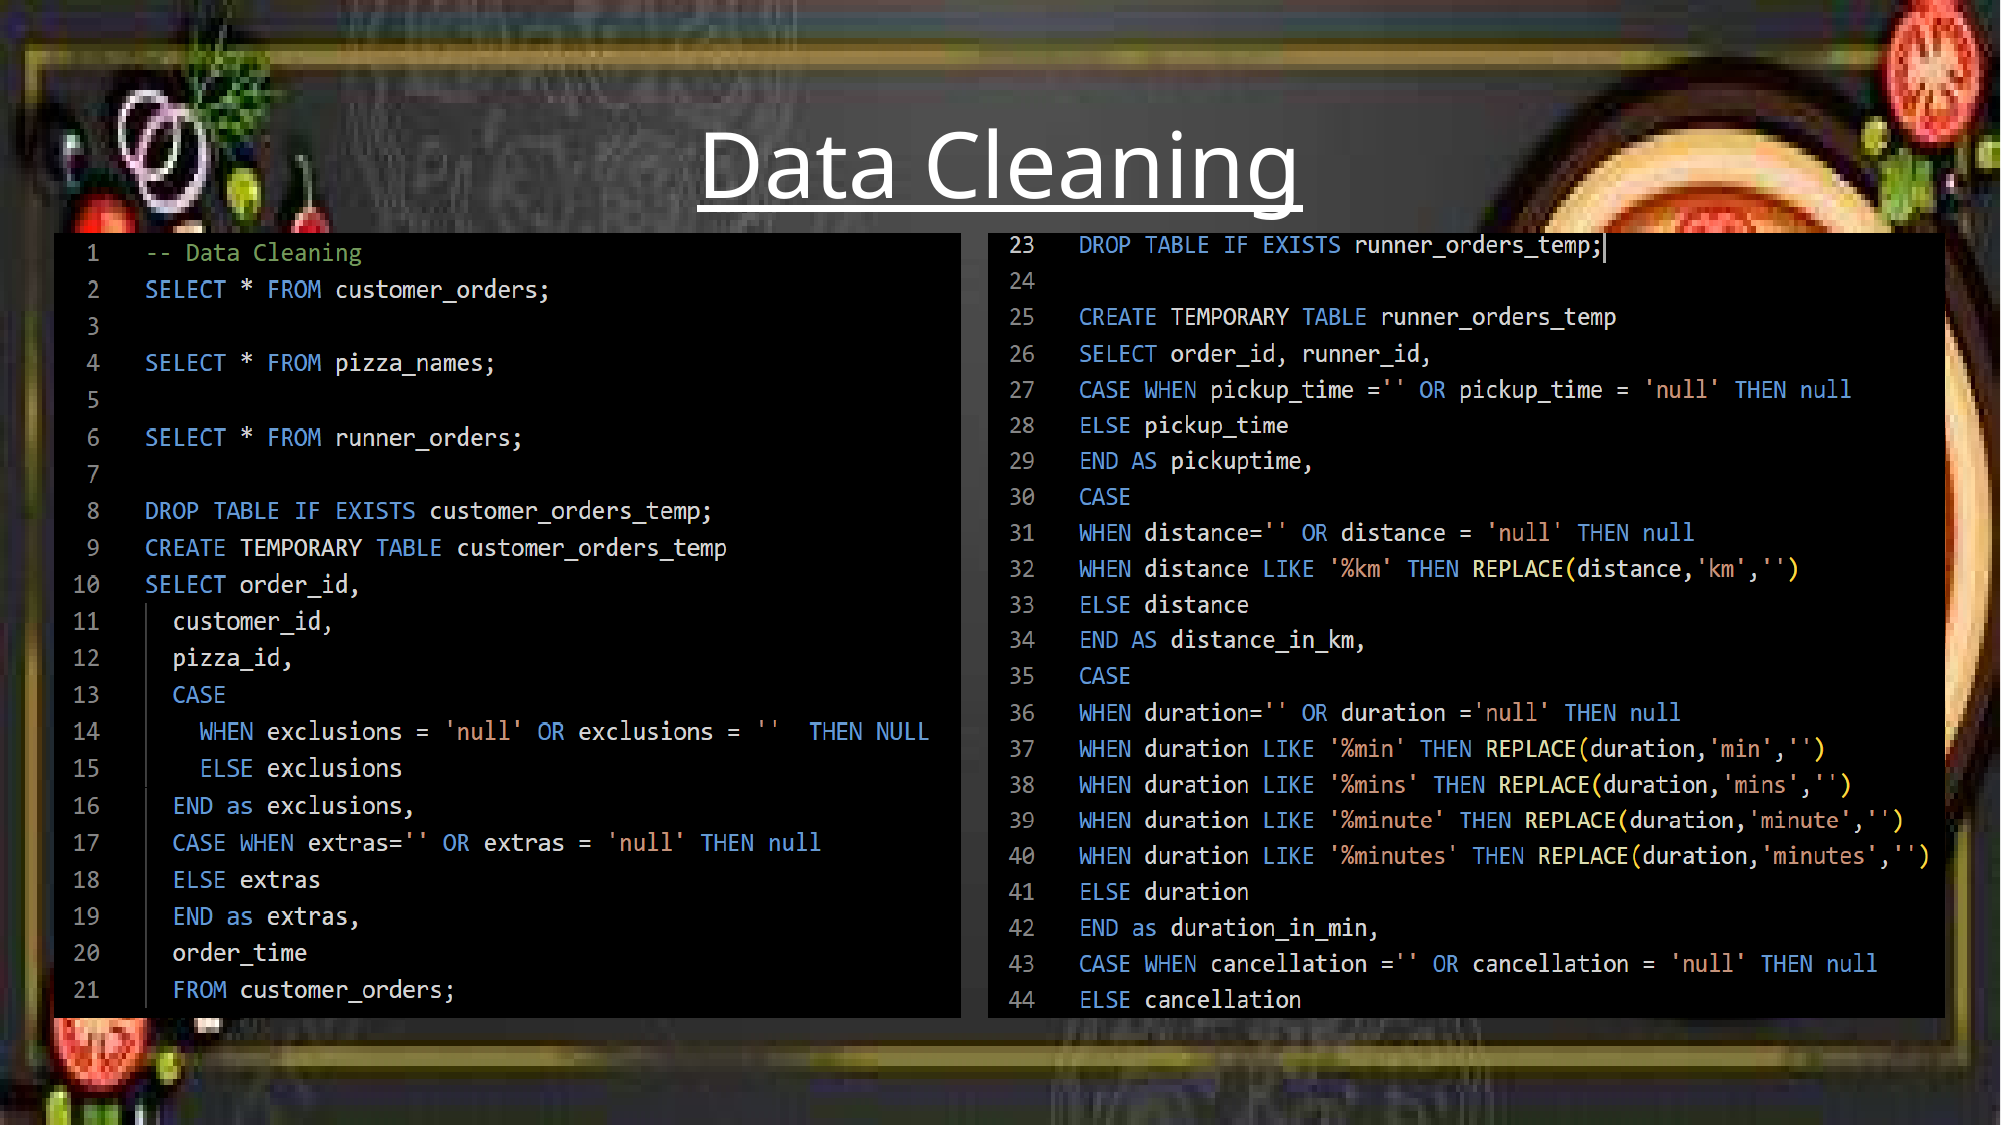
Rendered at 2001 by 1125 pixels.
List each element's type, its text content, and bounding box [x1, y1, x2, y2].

picture [0, 0, 2001, 1125]
title Data Cleaning [137, 59, 1863, 278]
